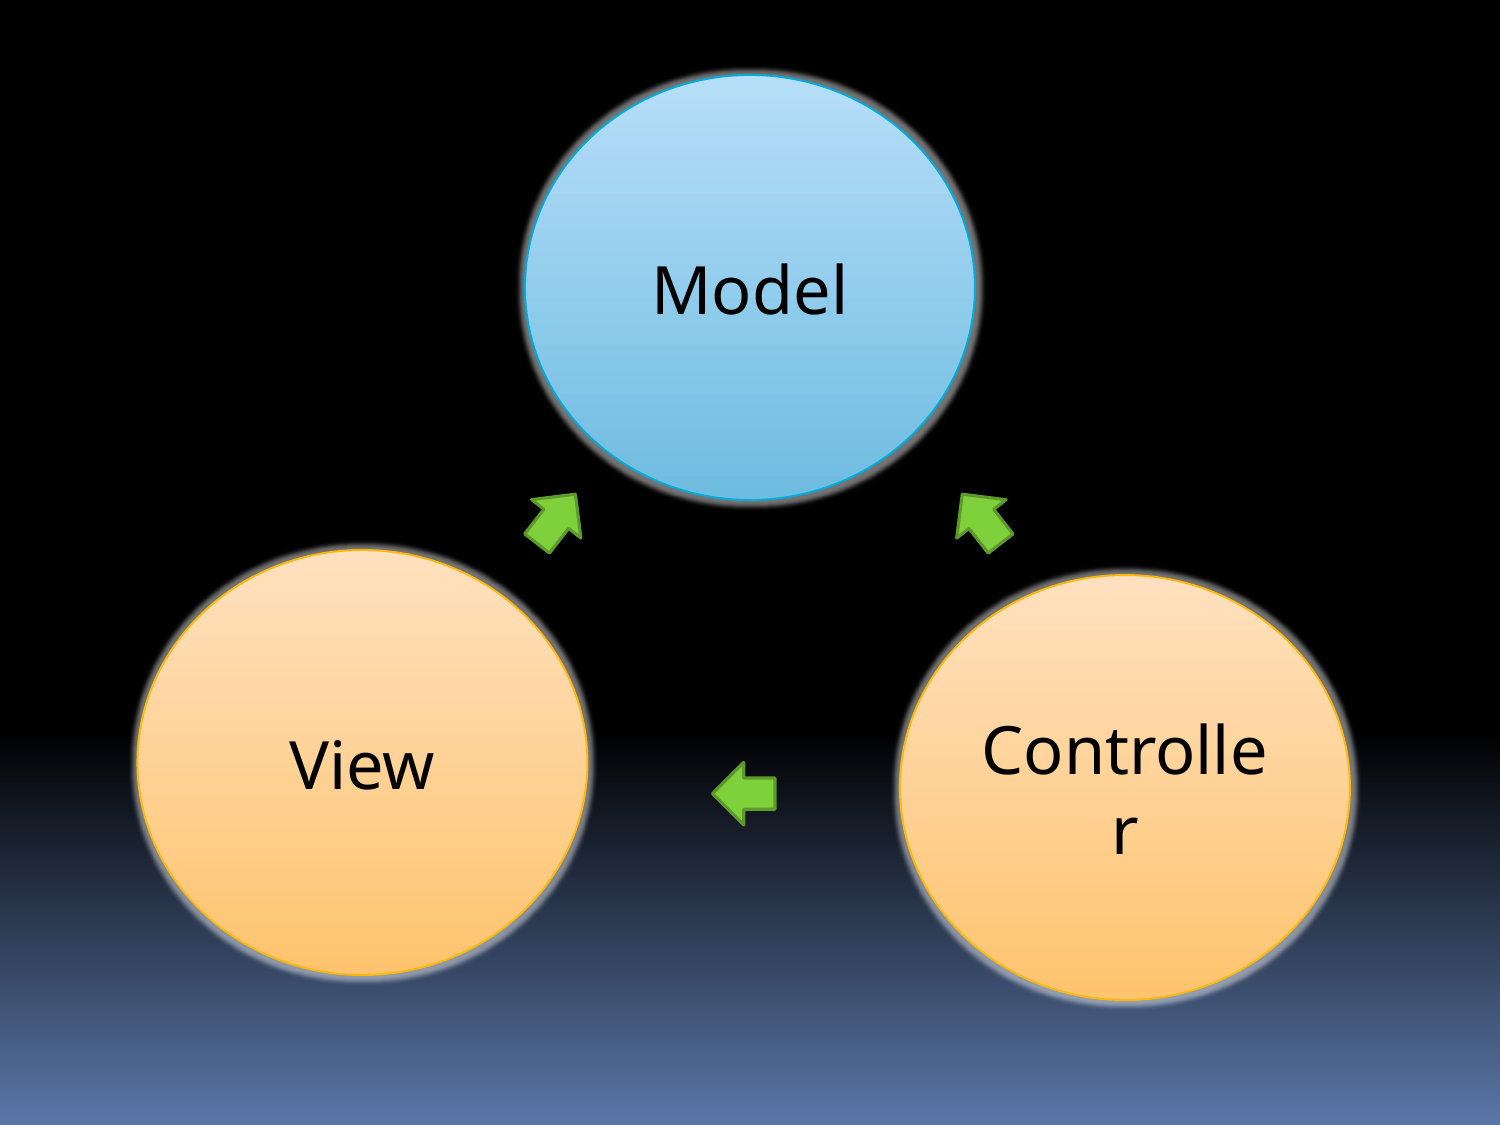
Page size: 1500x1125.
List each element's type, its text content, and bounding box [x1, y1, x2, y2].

text_box Model [523, 73, 976, 501]
text_box [523, 492, 583, 555]
text_box Controller [898, 574, 1351, 1002]
text_box [955, 492, 1015, 555]
text_box [711, 761, 777, 827]
text_box View [136, 549, 589, 976]
